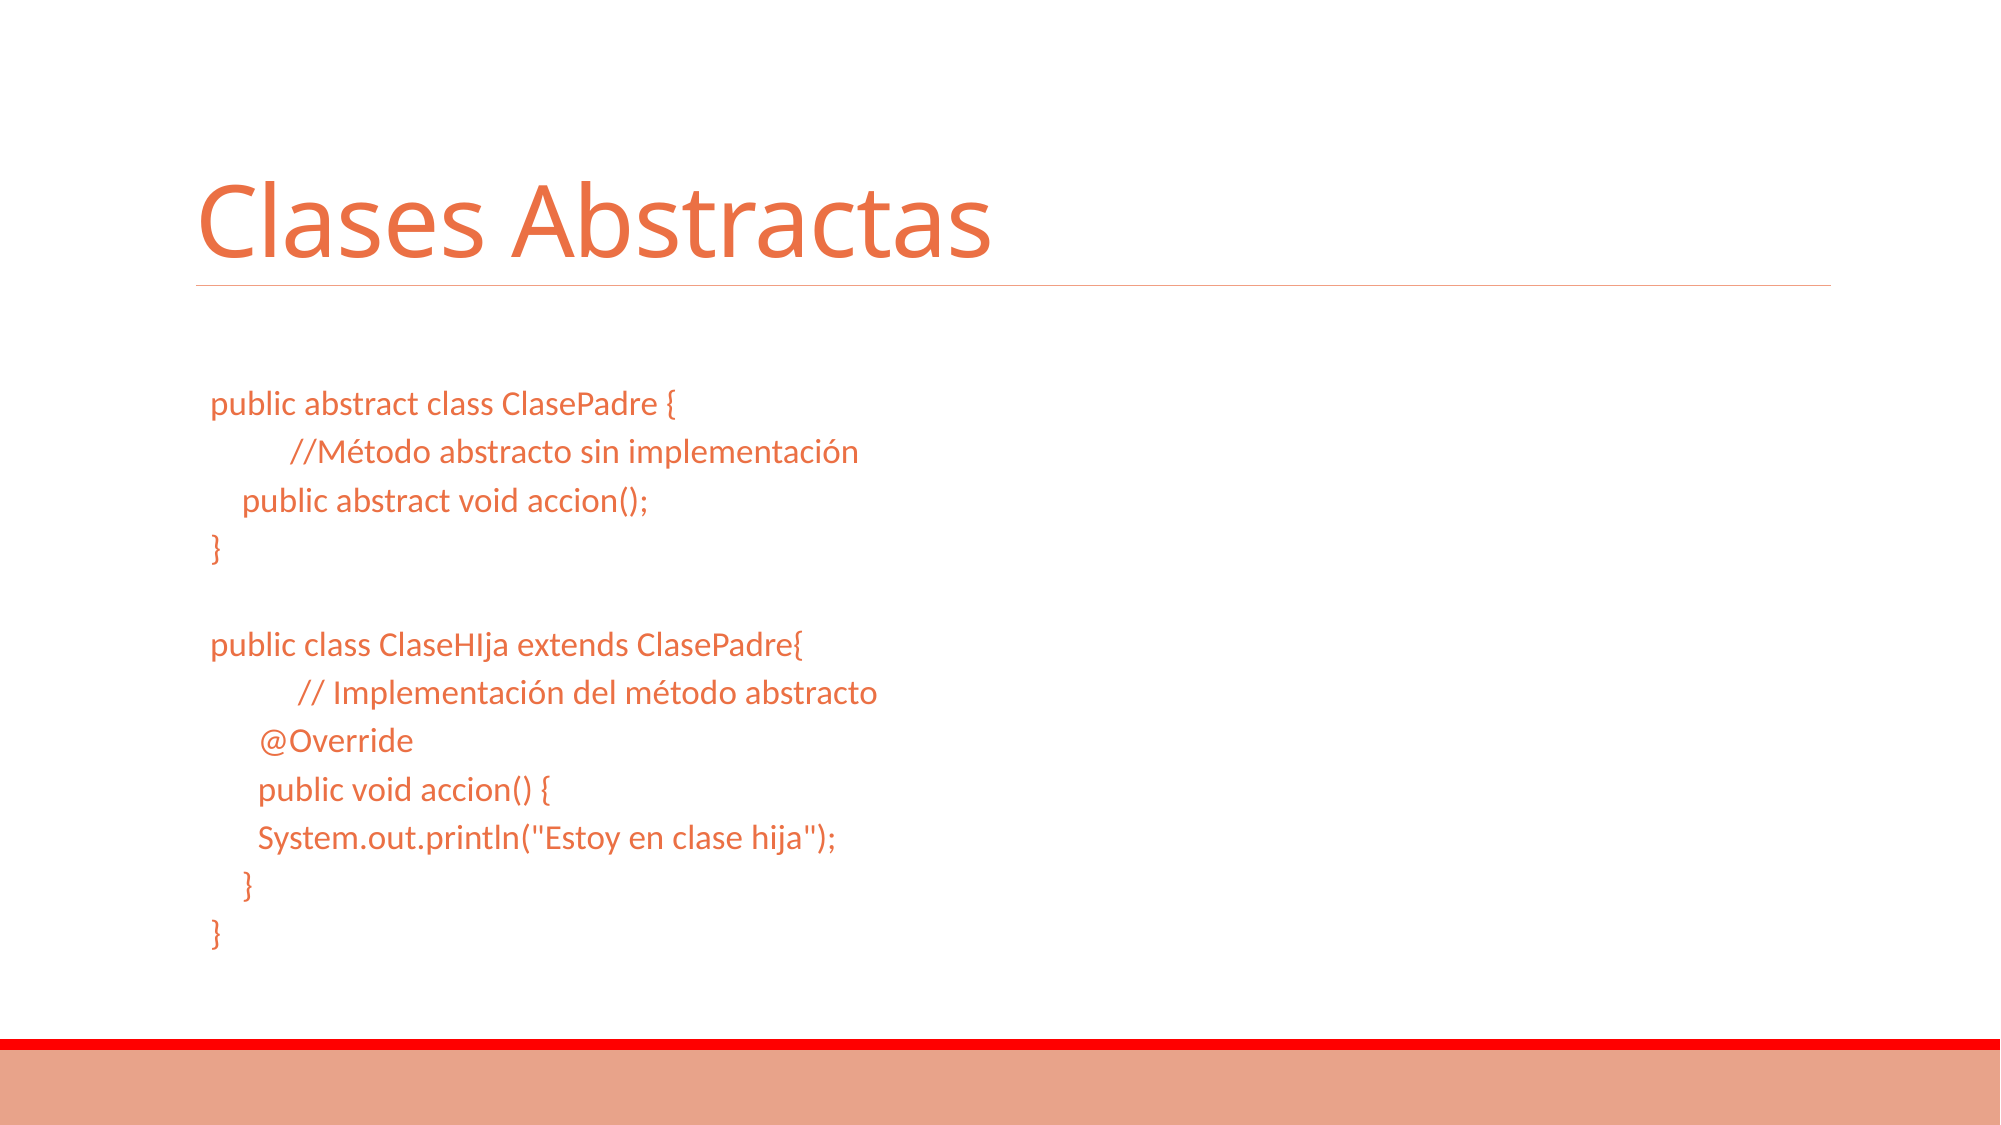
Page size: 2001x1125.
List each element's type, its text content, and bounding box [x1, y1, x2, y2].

title Clases Abstractas [180, 47, 1830, 285]
list public abstract class ClasePadre { //Método abstracto sin implementación public abstract void accion(); } public class ClaseHIja extends ClasePadre{ // Implementación del método abstracto @Override public void accion() { System.out.println("Estoy en clase hija"); } } [180, 302, 1830, 963]
